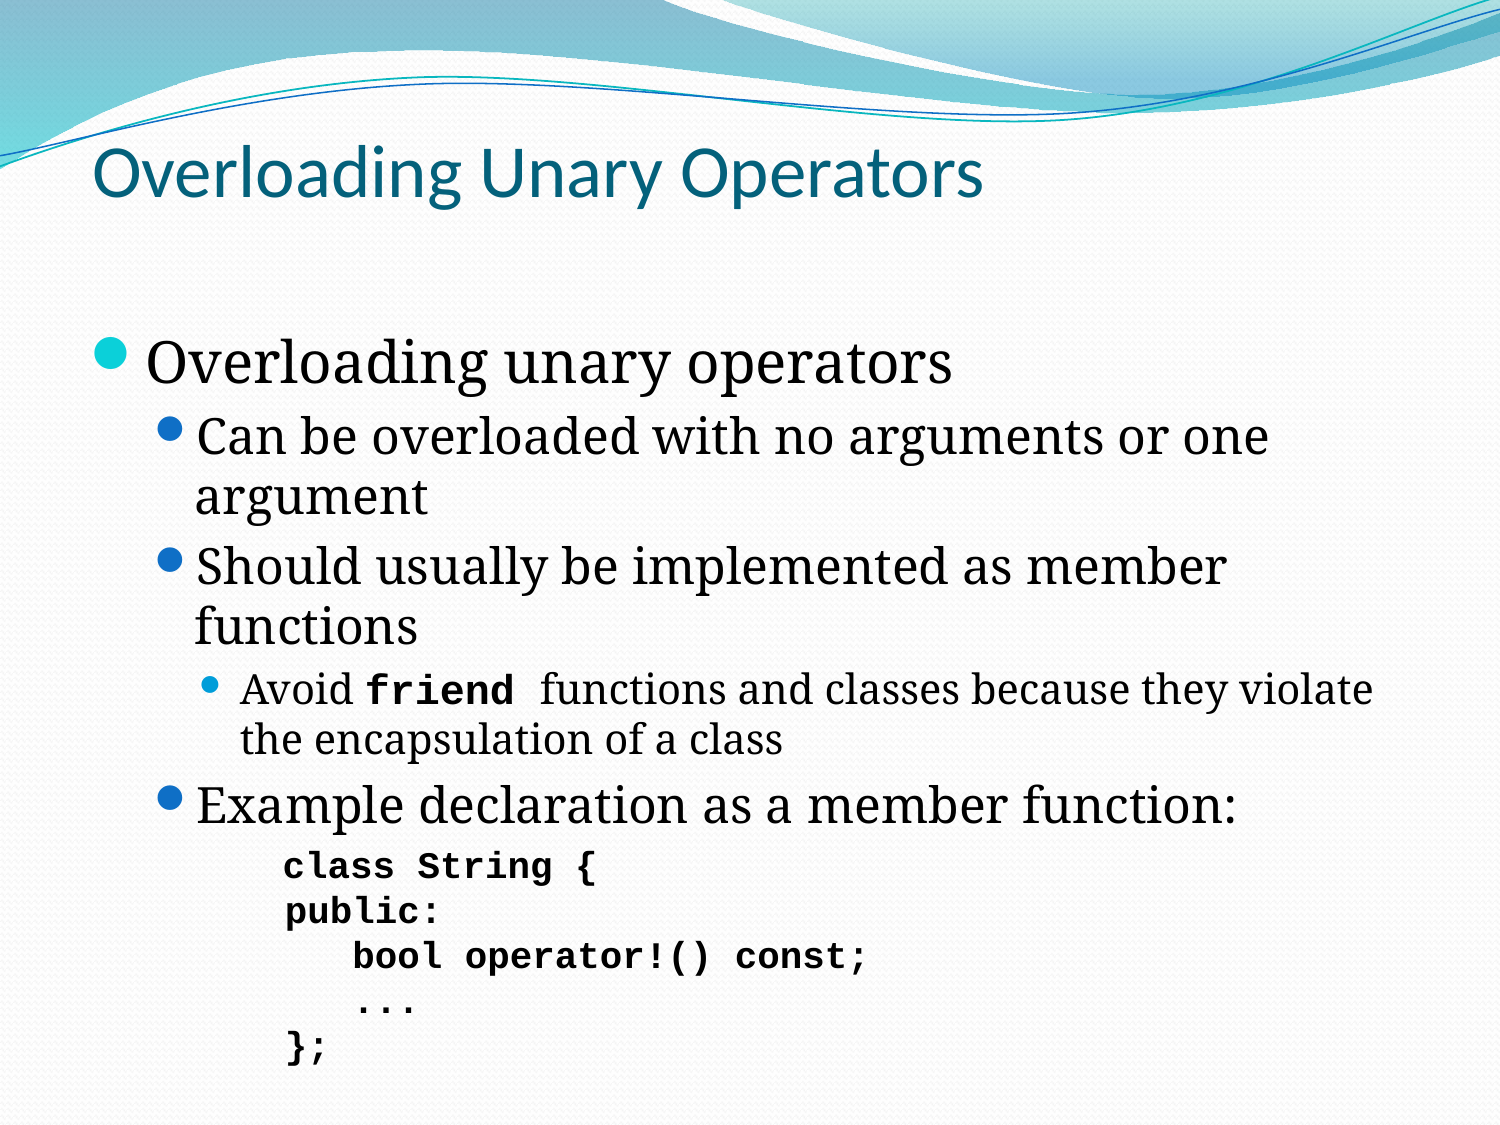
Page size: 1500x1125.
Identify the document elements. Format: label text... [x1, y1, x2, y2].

list Overloading unary operators Can be overloaded with no arguments or one argument Should usually be implemented as member functions Avoid friend functions and classes because they violate the encapsulation of a class Example declaration as a member function: class String { public: bool operator!() const; ... }; [75, 317, 1425, 1038]
title Overloading Unary Operators [75, 115, 1425, 303]
